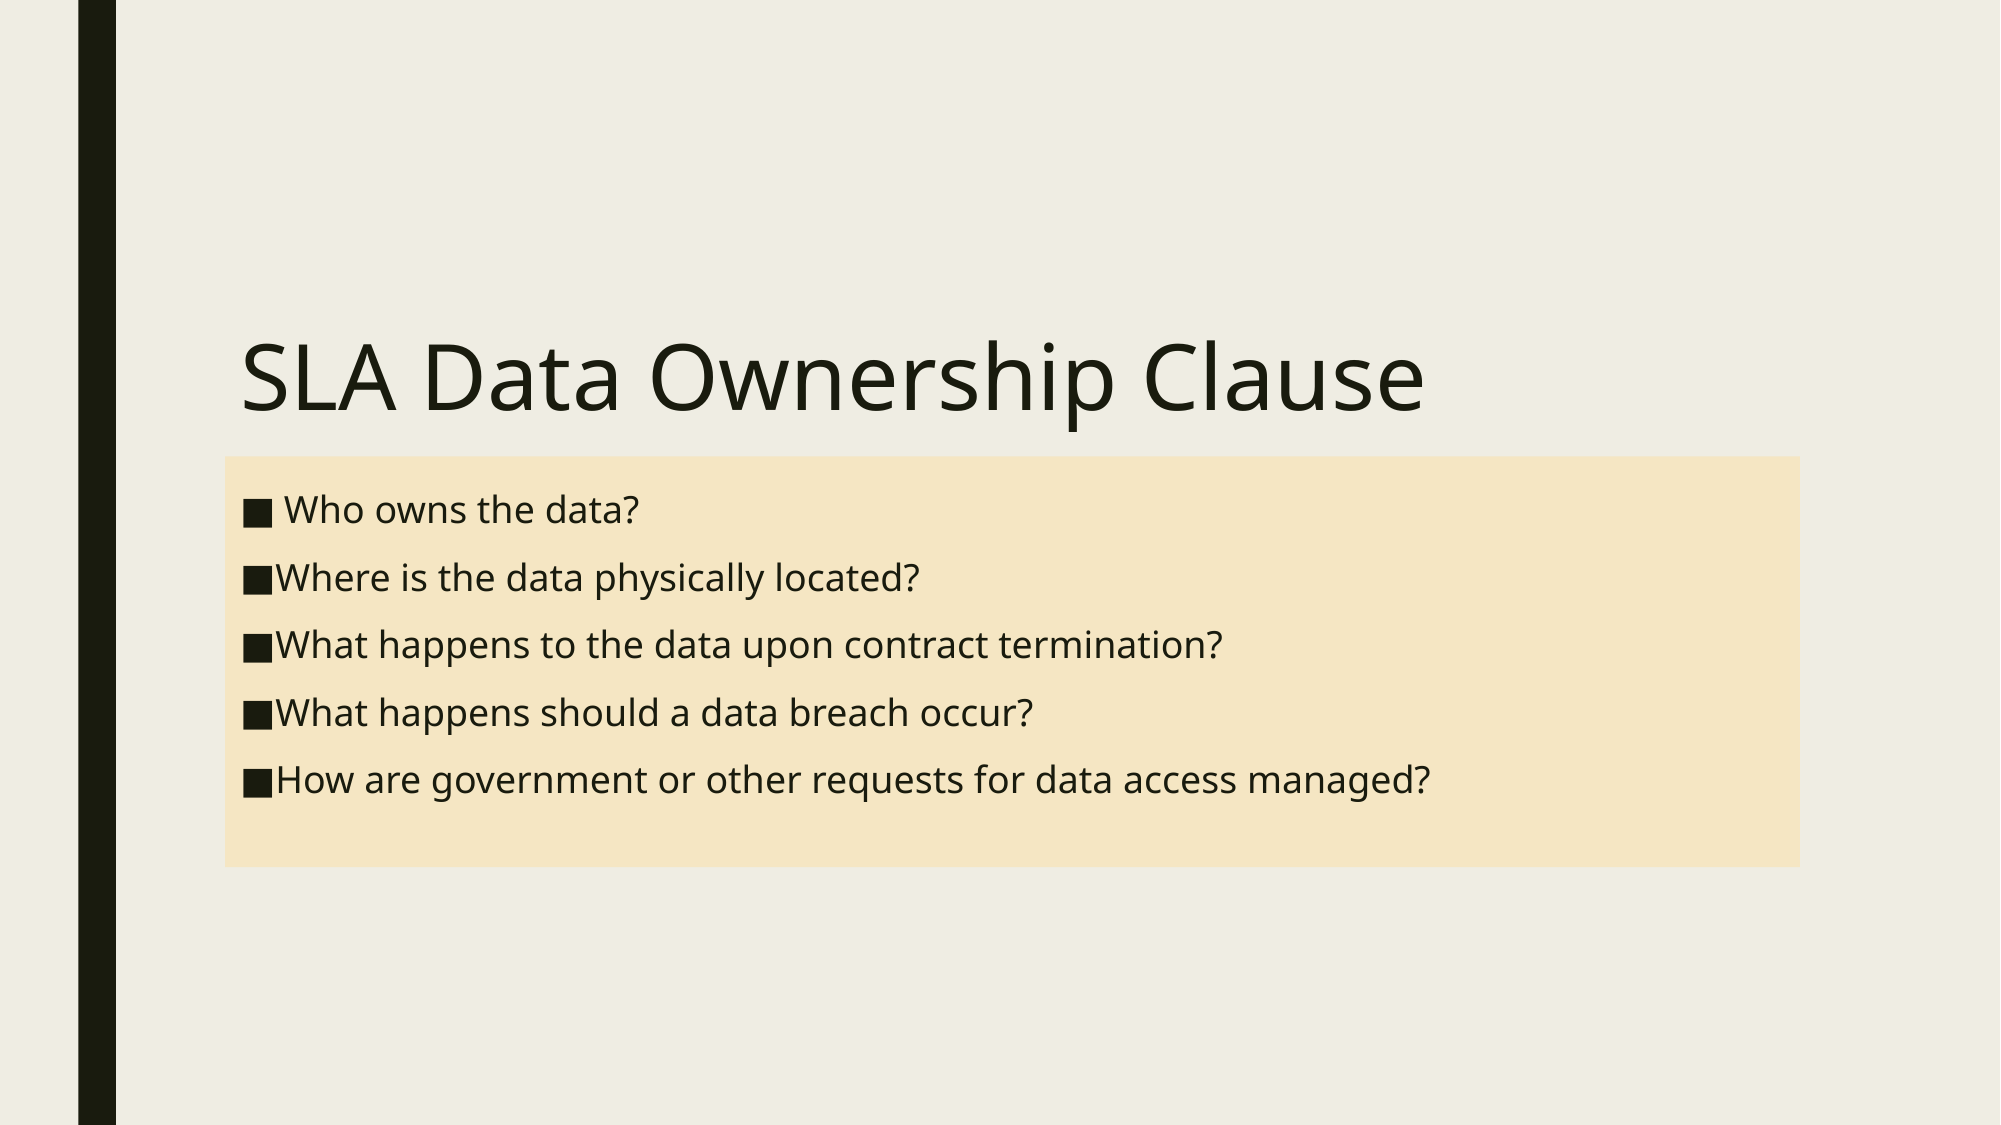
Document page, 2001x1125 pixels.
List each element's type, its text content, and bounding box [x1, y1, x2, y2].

list Who owns the data? Where is the data physically located? What happens to the data upon contract termination? What happens should a data breach occur? How are government or other requests for data access managed? [225, 456, 1800, 868]
title SLA Data Ownership Clause [225, 324, 1800, 456]
